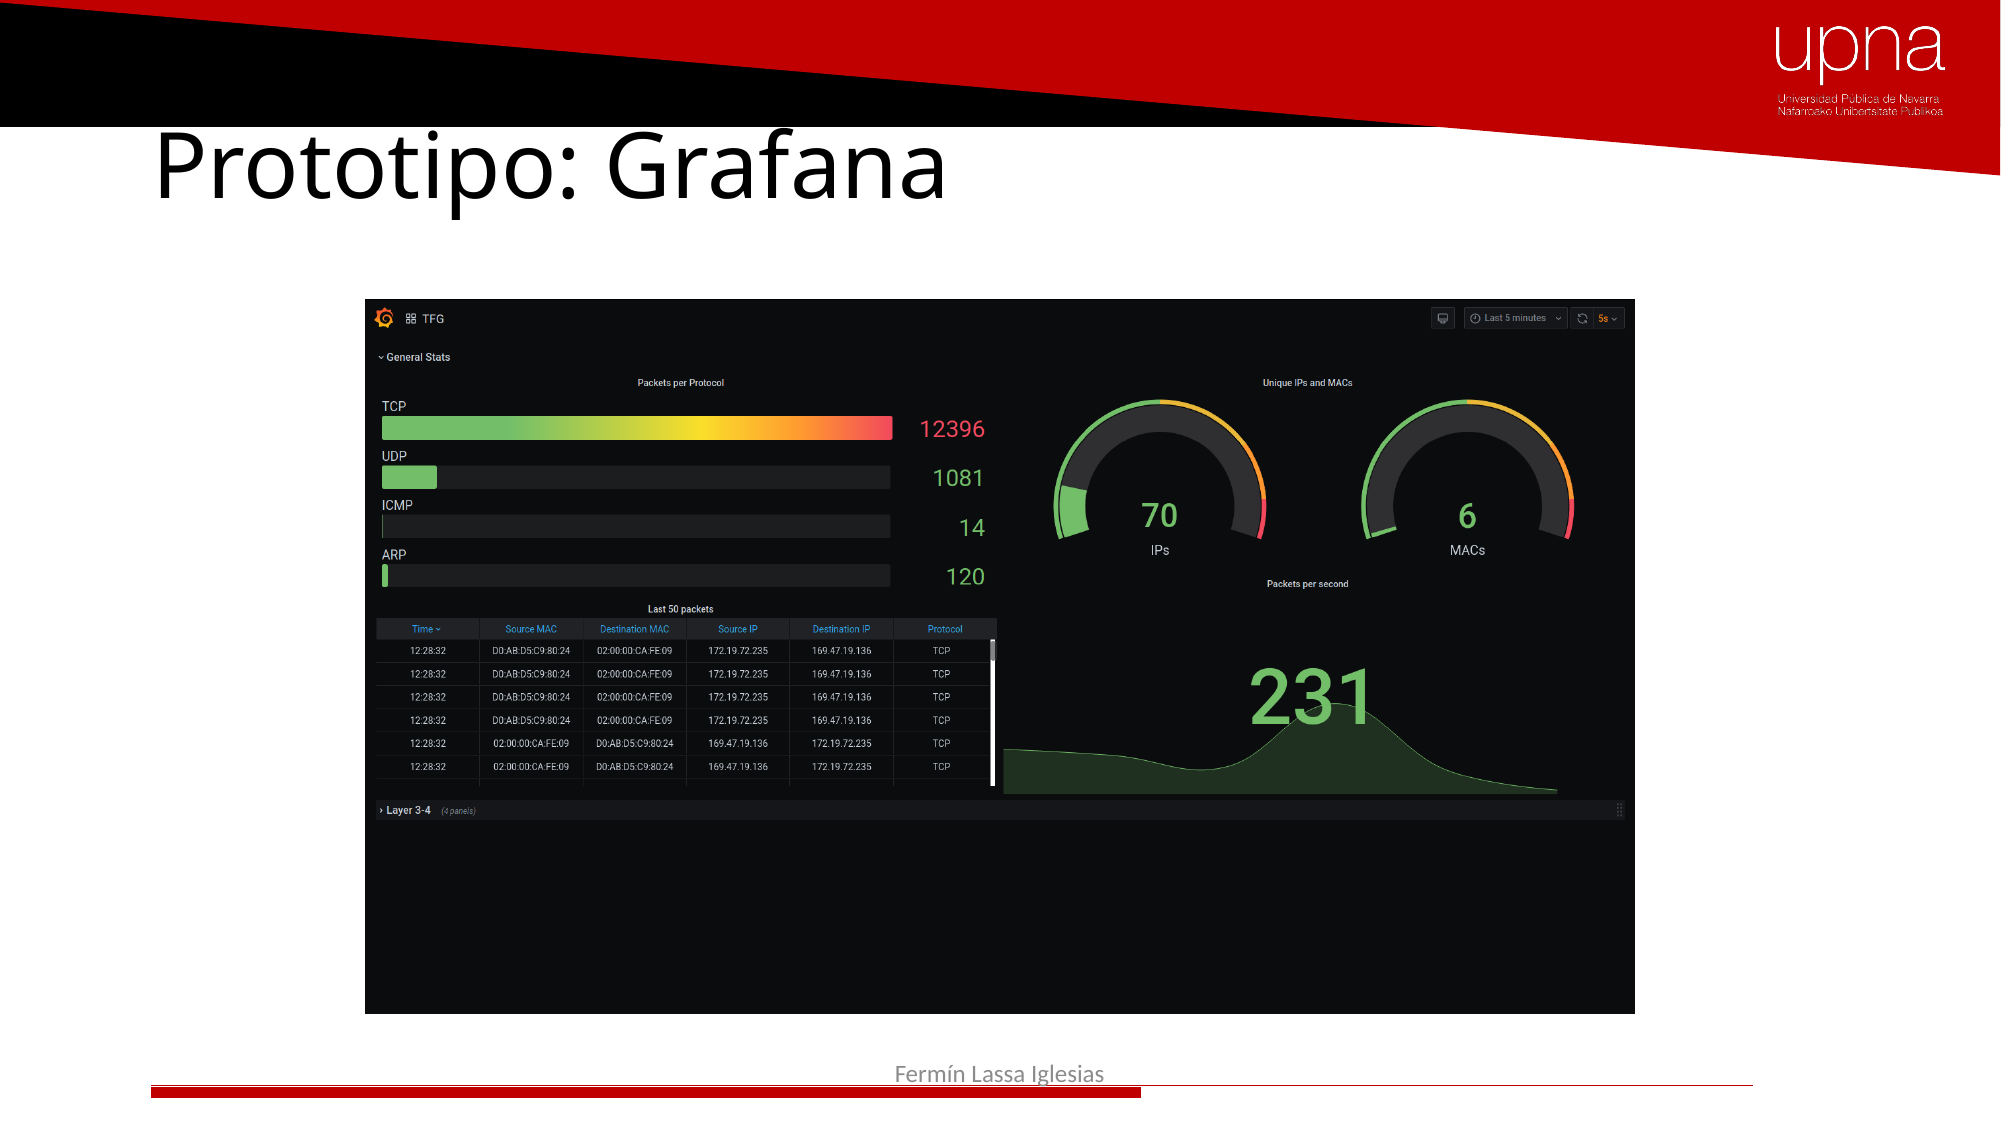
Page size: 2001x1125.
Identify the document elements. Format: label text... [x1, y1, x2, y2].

title Prototipo: Grafana [137, 59, 1863, 278]
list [365, 299, 1635, 1014]
footer Fermín Lassa Iglesias [662, 1042, 1338, 1103]
slide_number [137, 1042, 588, 1103]
slide_number [1412, 1042, 1863, 1103]
picture [1775, 25, 1946, 116]
